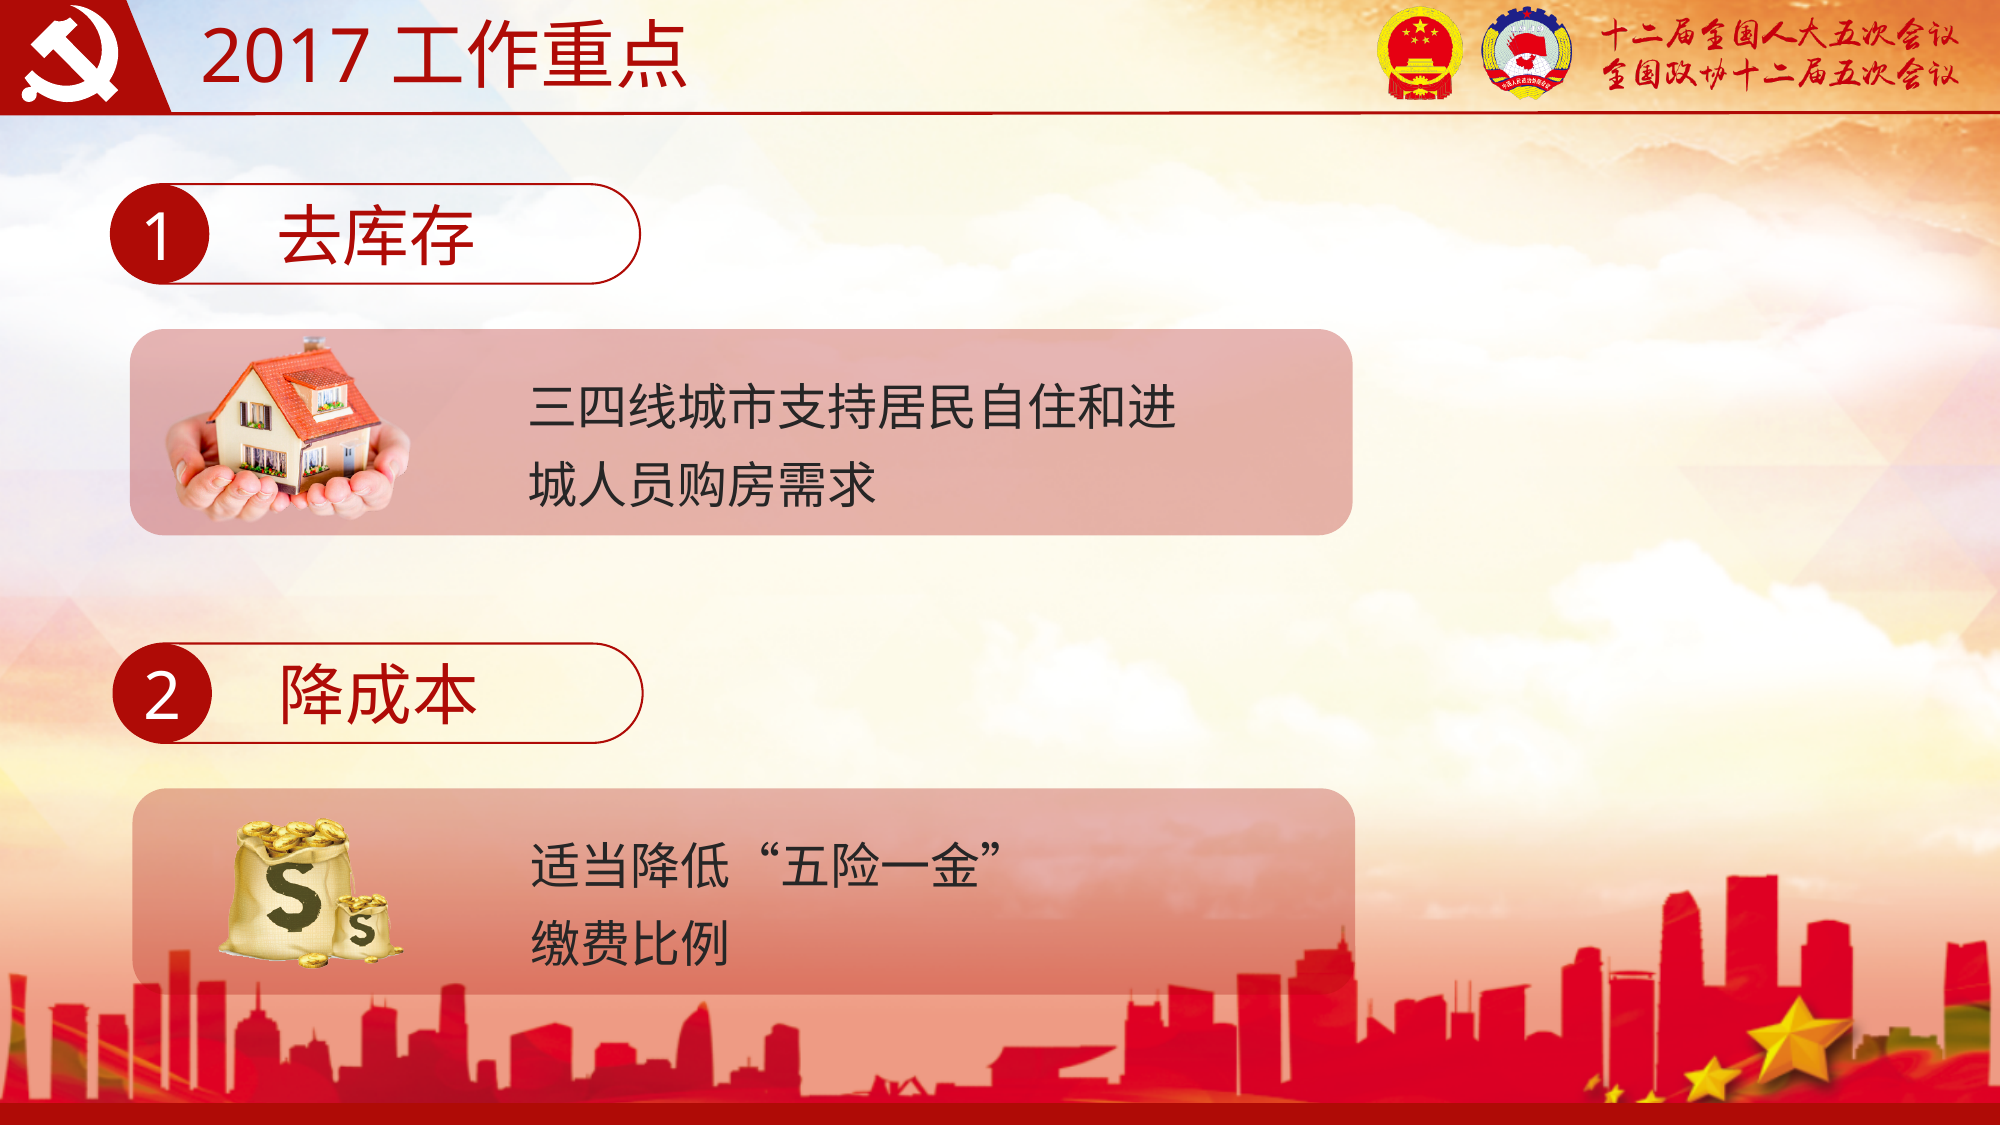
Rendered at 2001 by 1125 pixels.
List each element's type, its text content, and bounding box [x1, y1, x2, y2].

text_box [109, 184, 641, 284]
picture [0, 115, 2000, 1102]
text_box [0, 1102, 2000, 1125]
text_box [132, 775, 1356, 995]
text_box 2017工作重点 [186, 0, 841, 105]
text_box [112, 643, 643, 743]
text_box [0, 0, 173, 114]
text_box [129, 324, 1353, 540]
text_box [1377, 5, 1995, 100]
picture [173, 0, 2000, 112]
